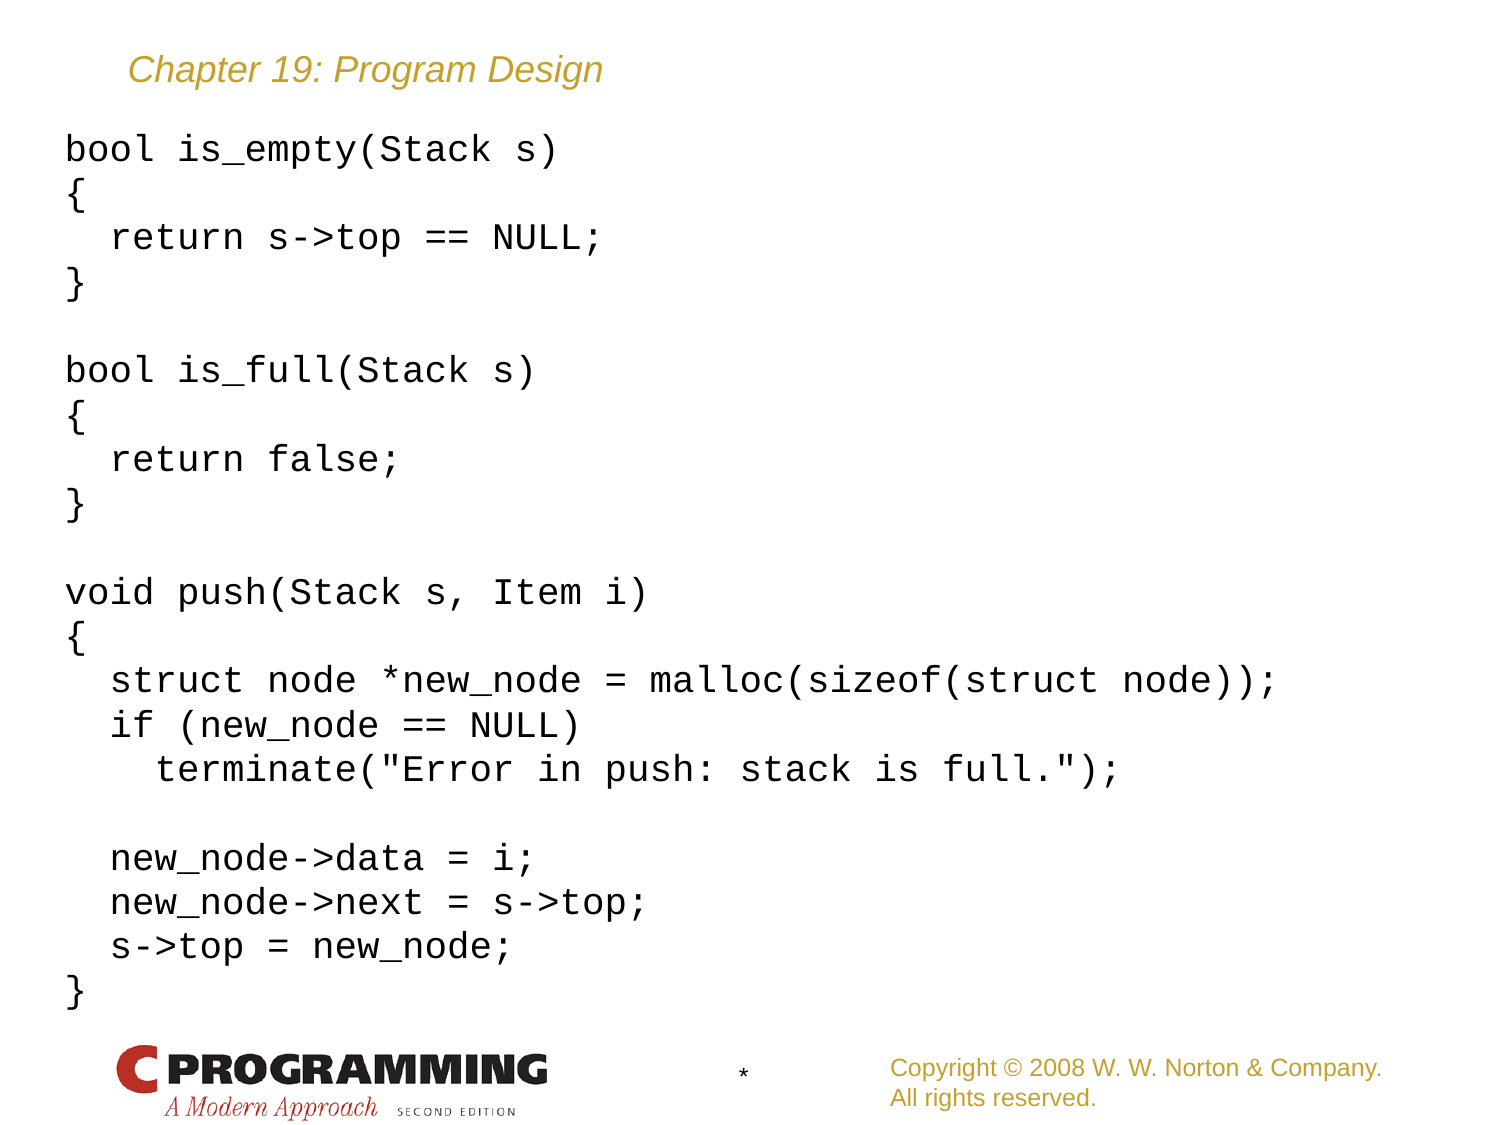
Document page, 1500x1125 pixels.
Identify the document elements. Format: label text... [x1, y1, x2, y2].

text_box Copyright © 2008 W. W. Norton & Company. All rights reserved. [874, 1043, 1388, 1119]
picture [112, 1041, 550, 1123]
list bool is_empty(Stack s) { return s->top == NULL; } bool is_full(Stack s) { return false; } void push(Stack s, Item i) { struct node *new_node = malloc(sizeof(struct node)); if (new_node == NULL) terminate("Error in push: stack is full."); new_node->data = i; new_node->next = s->top; s->top = new_node; } [49, 125, 1475, 1038]
text_box * [687, 1050, 800, 1100]
